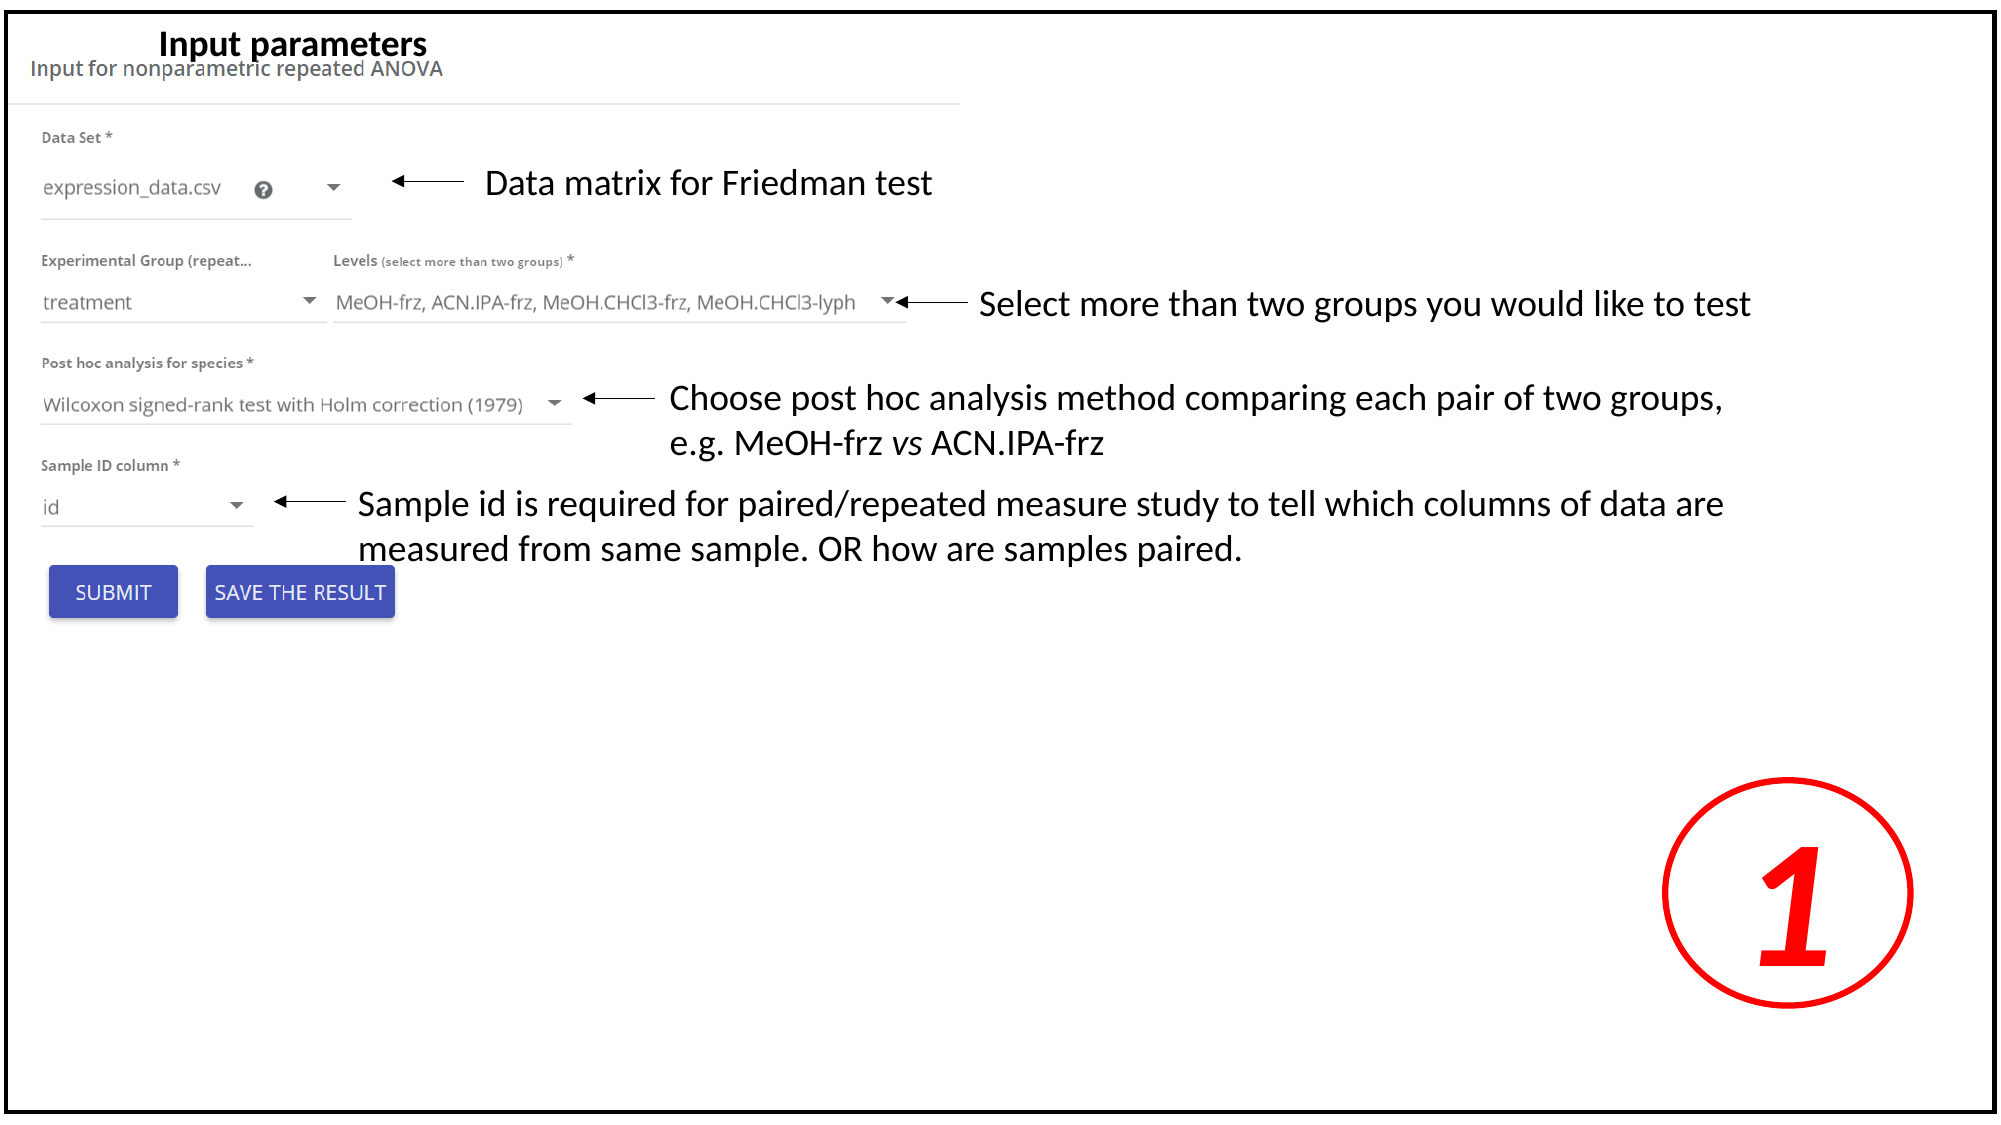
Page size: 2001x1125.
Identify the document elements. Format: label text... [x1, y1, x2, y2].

text_box 1 [1664, 779, 1912, 1007]
text_box [5, 11, 1996, 1113]
text_box Sample id is required for paired/repeated measure study to tell which columns of data are measured from same sample. OR how are samples paired. [959, 471, 1764, 577]
text_box Input parameters [143, 11, 461, 42]
picture [5, 42, 959, 686]
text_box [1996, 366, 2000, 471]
